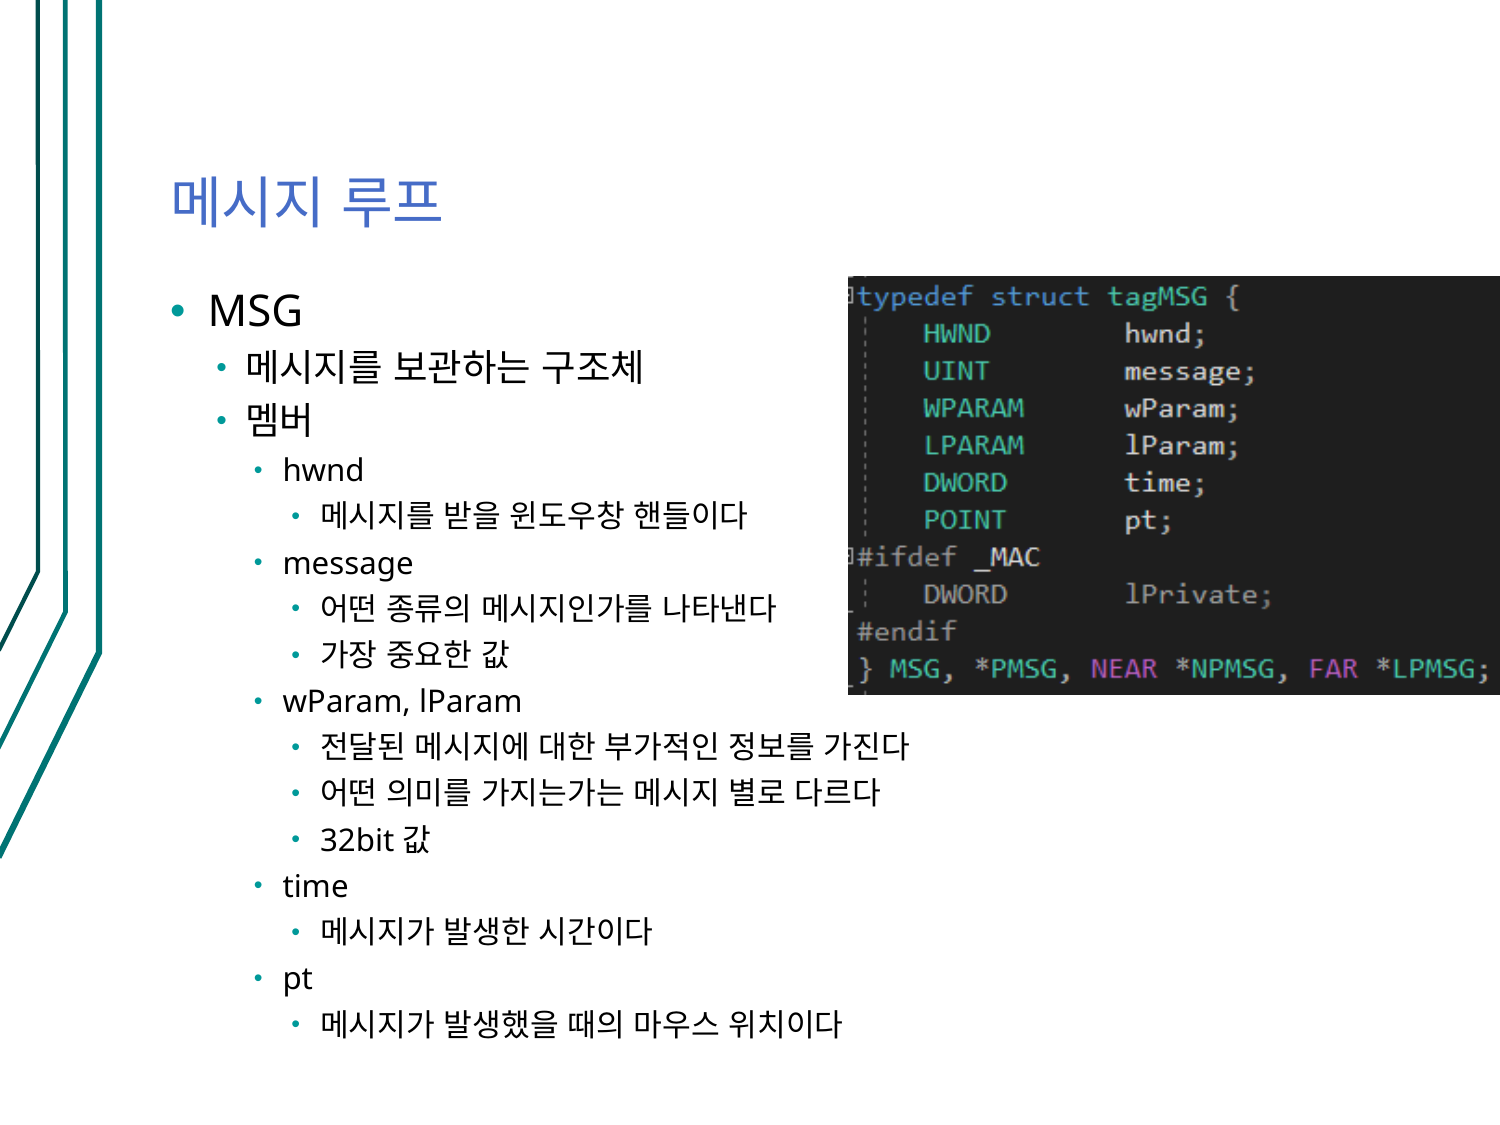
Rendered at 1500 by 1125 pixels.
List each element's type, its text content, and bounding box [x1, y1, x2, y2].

picture [848, 276, 1500, 695]
list MSG 메시지를 보관하는 구조체 멤버 hwnd 메시지를 받을 윈도우창 핸들이다 message 어떤 종류의 메시지인가를 나타낸다 가장 중요한 값 wParam, lParam 전달된 메시지에 대한 부가적인 정보를 가진다 어떤 의미를 가지는가는 메시지 별로 다르다 32bit값 time 메시지가 발생한 시간이다 pt 메시지가 발생했을 때의 마우스 위치이다 [150, 279, 1425, 1125]
title 메시지 루프 [150, 45, 1425, 246]
